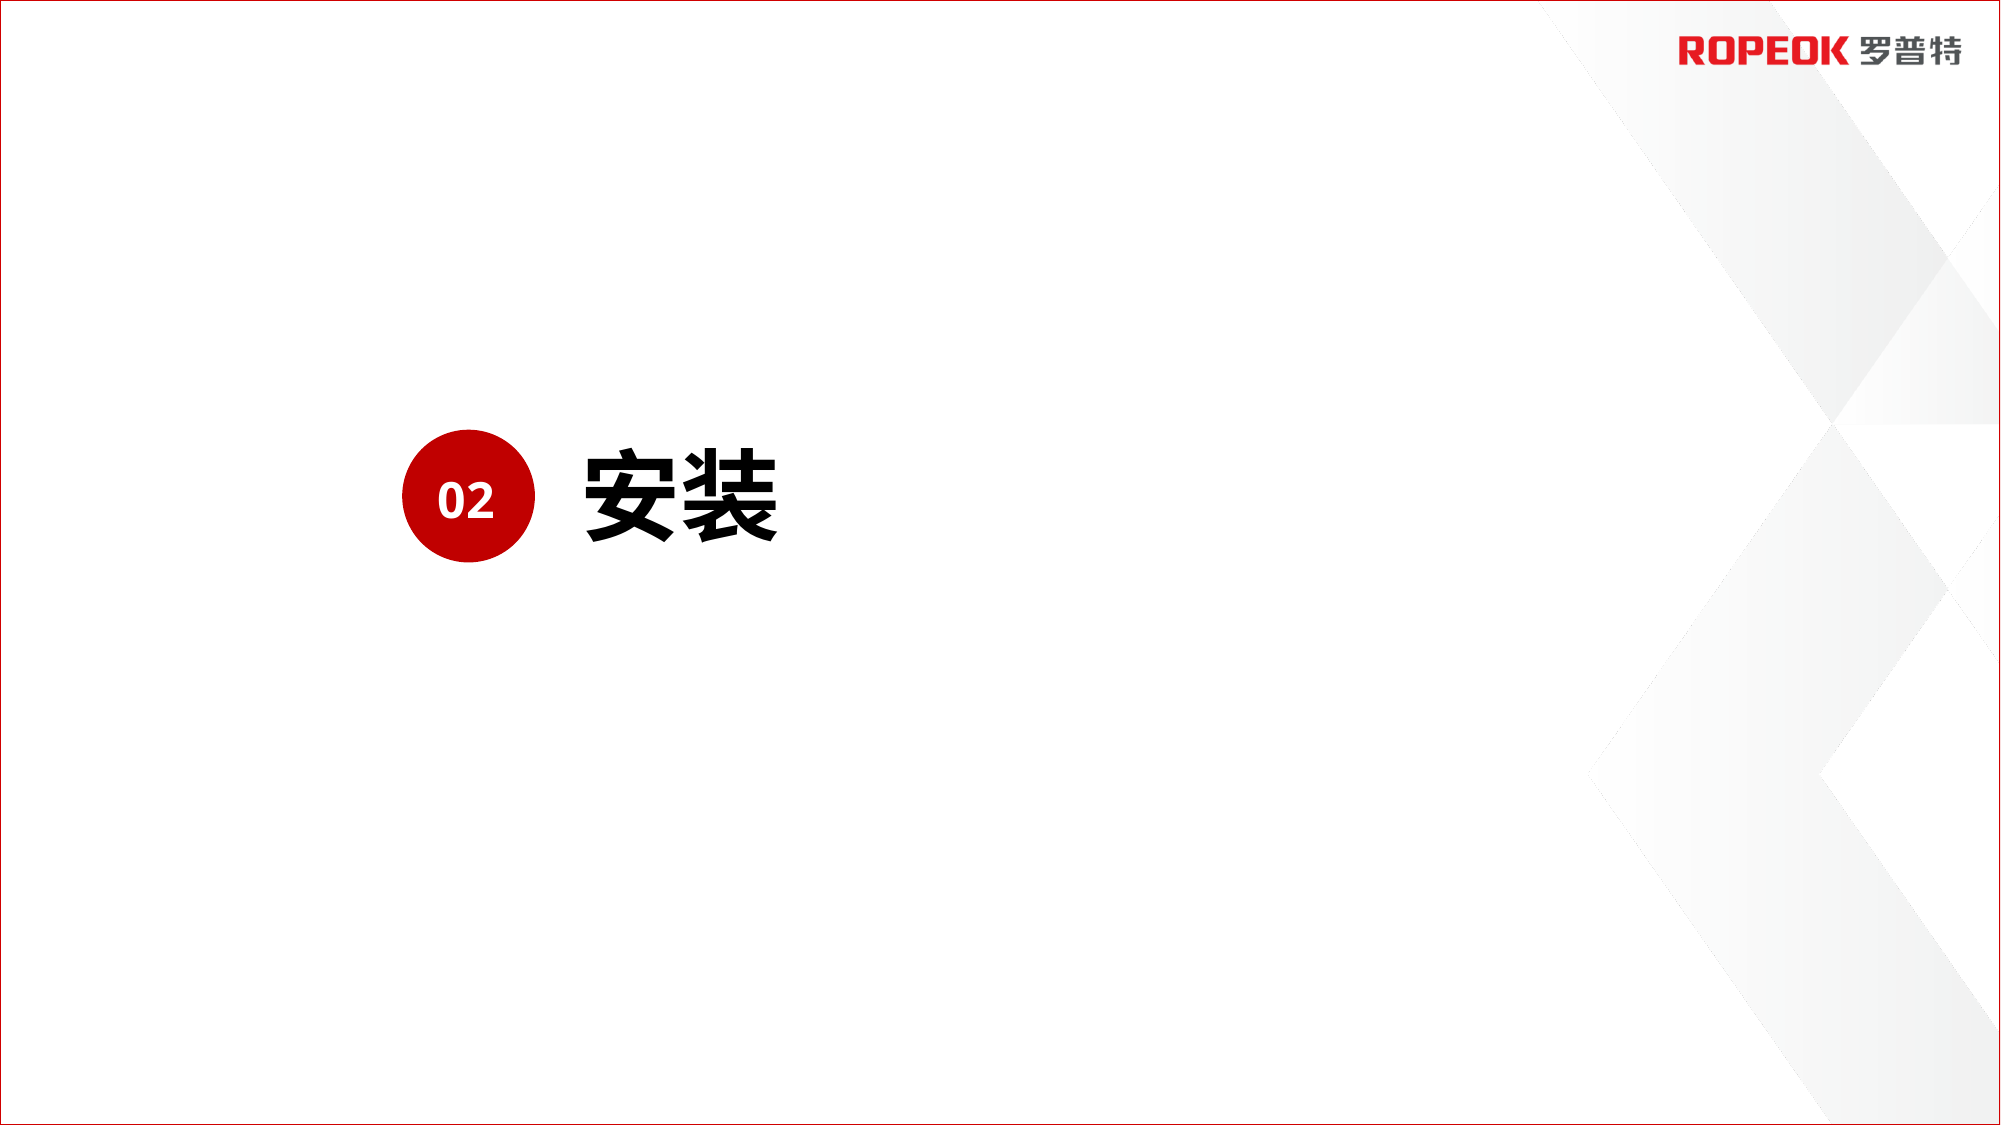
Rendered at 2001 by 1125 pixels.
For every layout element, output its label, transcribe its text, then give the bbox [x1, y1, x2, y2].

text_box 安装 [566, 426, 796, 561]
picture [1537, 1, 1999, 1124]
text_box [402, 429, 535, 563]
